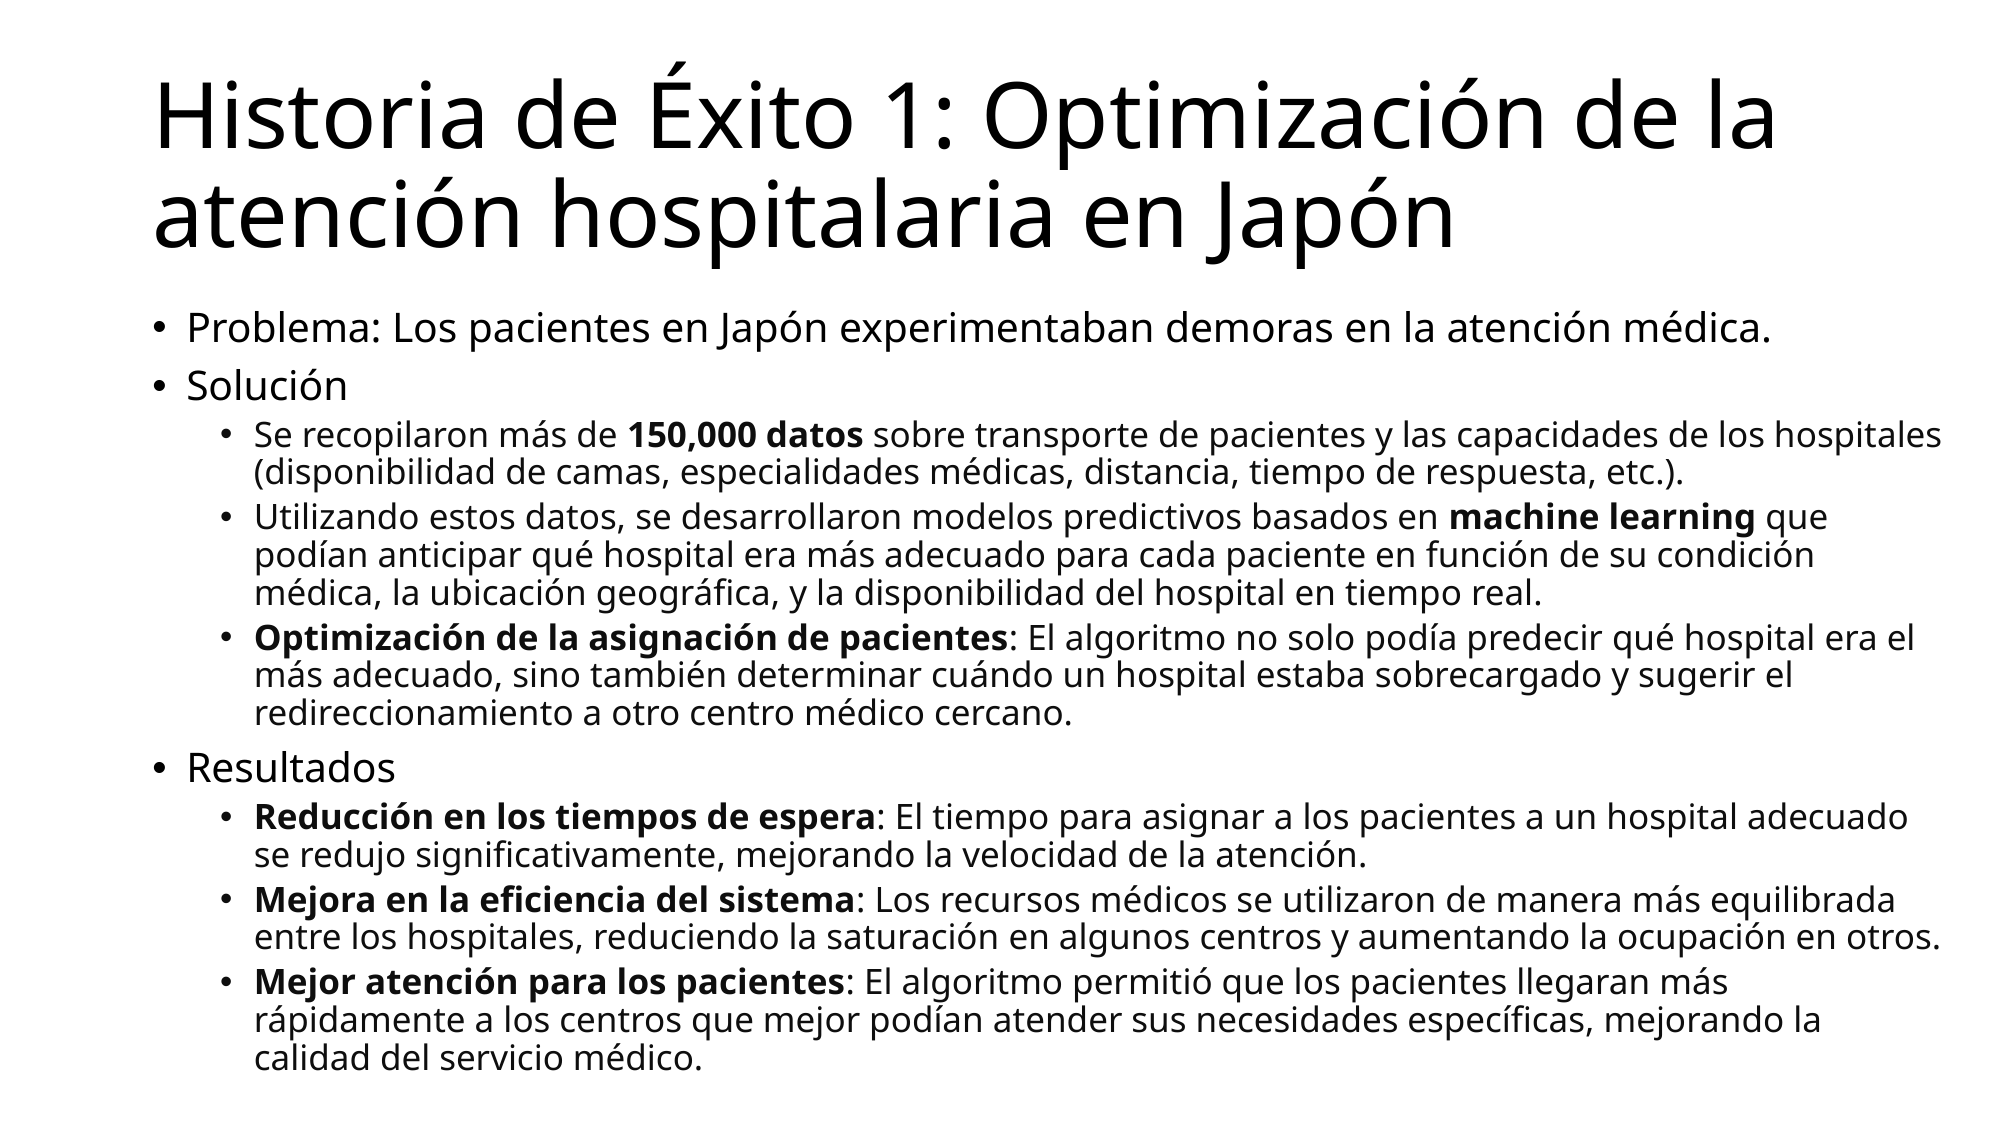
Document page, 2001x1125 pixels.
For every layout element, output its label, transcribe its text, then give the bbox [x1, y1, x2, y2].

list Problema: Los pacientes en Japón experimentaban demoras en la atención médica. Solución Se recopilaron más de 150,000 datos sobre transporte de pacientes y las capacidades de los hospitales (disponibilidad de camas, especialidades médicas, distancia, tiempo de respuesta, etc.). Utilizando estos datos, se desarrollaron modelos predictivos basados en machine learning que podían anticipar qué hospital era más adecuado para cada paciente en función de su condición médica, la ubicación geográfica, y la disponibilidad del hospital en tiempo real. Optimización de la asignación de pacientes: El algoritmo no solo podía predecir qué hospital era el más adecuado, sino también determinar cuándo un hospital estaba sobrecargado y sugerir el redireccionamiento a otro centro médico cercano. Resultados Reducción en los tiempos de espera: El tiempo para asignar a los pacientes a un hospital adecuado se redujo significativamente, mejorando la velocidad de la atención. Mejora en la eficiencia del sistema: Los recursos médicos se utilizaron de manera más equilibrada entre los hospitales, reduciendo la saturación en algunos centros y aumentando la ocupación en otros. Mejor atención para los pacientes: El algoritmo permitió que los pacientes llegaran más rápidamente a los centros que mejor podían atender sus necesidades específicas, mejorando la calidad del servicio médico. [137, 299, 1964, 1125]
title Historia de Éxito 1: Optimización de la atención hospitalaria en Japón [137, 59, 1863, 278]
